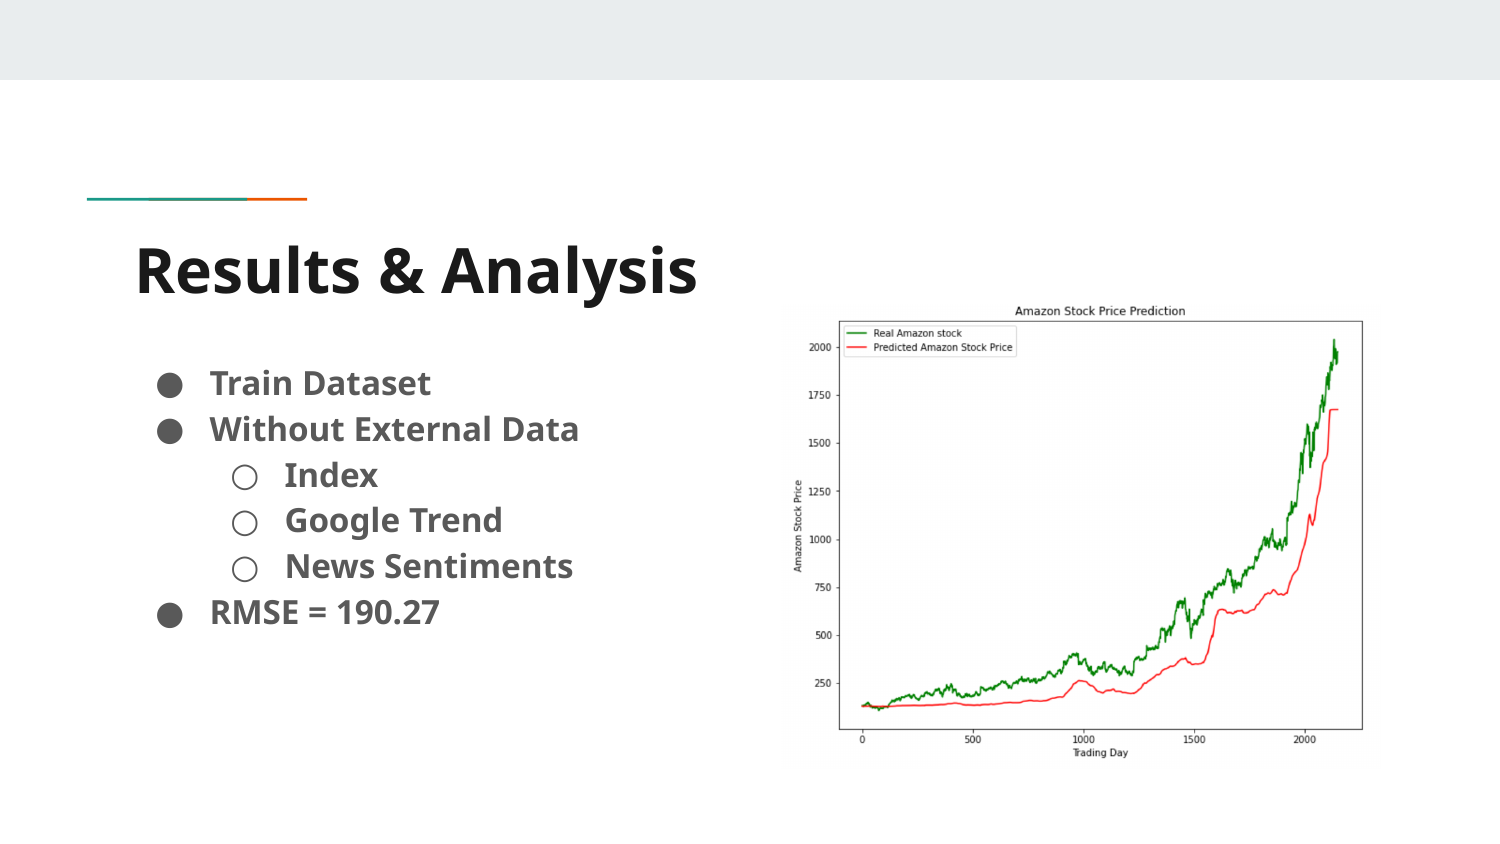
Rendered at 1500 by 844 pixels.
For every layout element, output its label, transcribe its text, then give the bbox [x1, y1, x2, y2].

title Results & Analysis [119, 216, 1381, 305]
picture [781, 303, 1382, 769]
list Train Dataset Without External Data Index Google Trend News Sentiments RMSE = 190.27 [119, 341, 776, 712]
